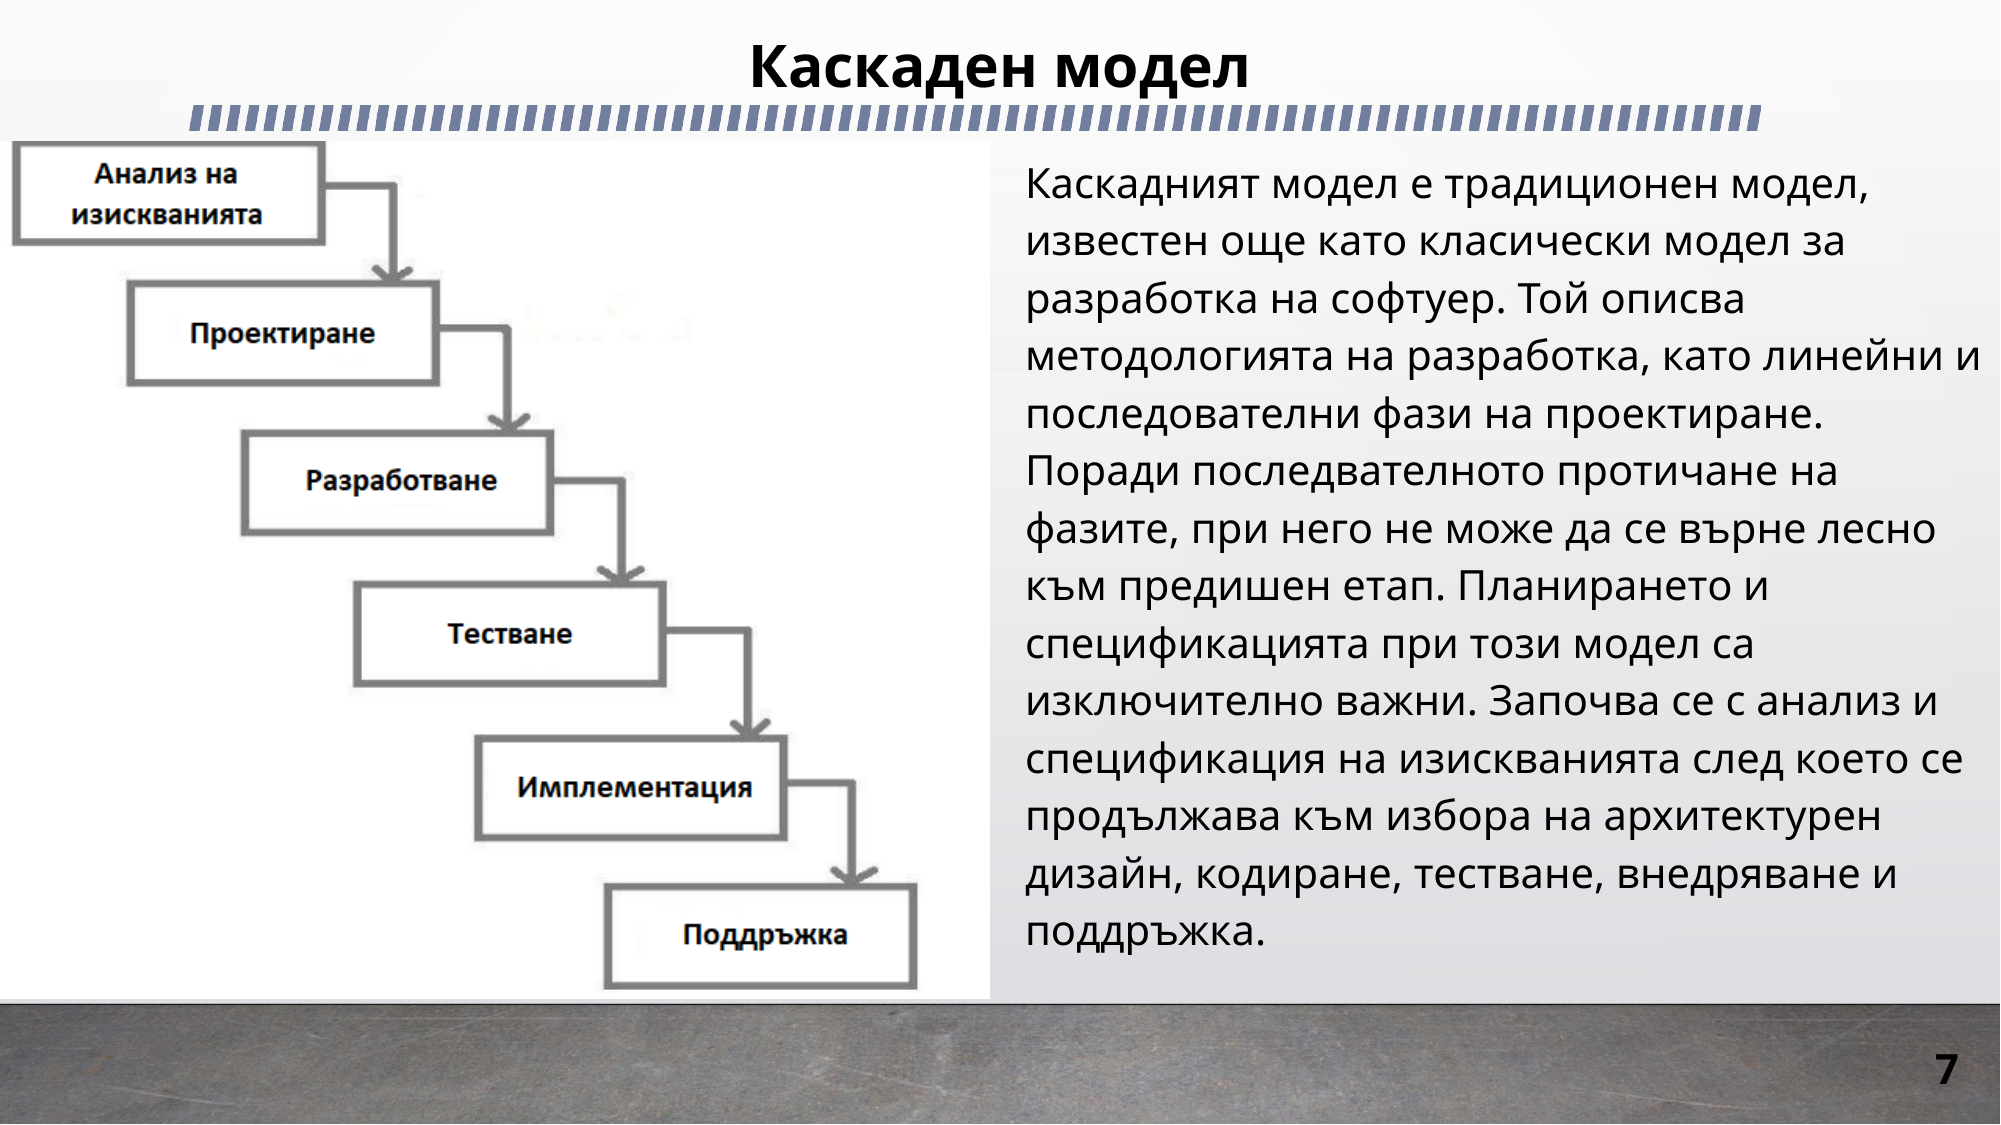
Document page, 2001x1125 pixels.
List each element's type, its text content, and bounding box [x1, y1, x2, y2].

picture [0, 141, 991, 999]
text_box 7 [1893, 1025, 2000, 1125]
list Каскадният модел е традиционен модел, известен още като класически модел за разработка на софтуер. Той описва методологията на разработка, като линейни и последователни фази на проектиране. Поради последвателното протичане на фазите, при него не може да се върне лесно към предишен етап. Планирането и спецификацията при този модел са изключително важни. Започва се с анализ и спецификация на изискванията след което се продължава към избора на архитектурен дизайн, кодиране, тестване, внедряване и поддръжка. [1009, 141, 2000, 1007]
title Каскаден модел [217, 29, 1783, 181]
picture [0, 1004, 2000, 1124]
